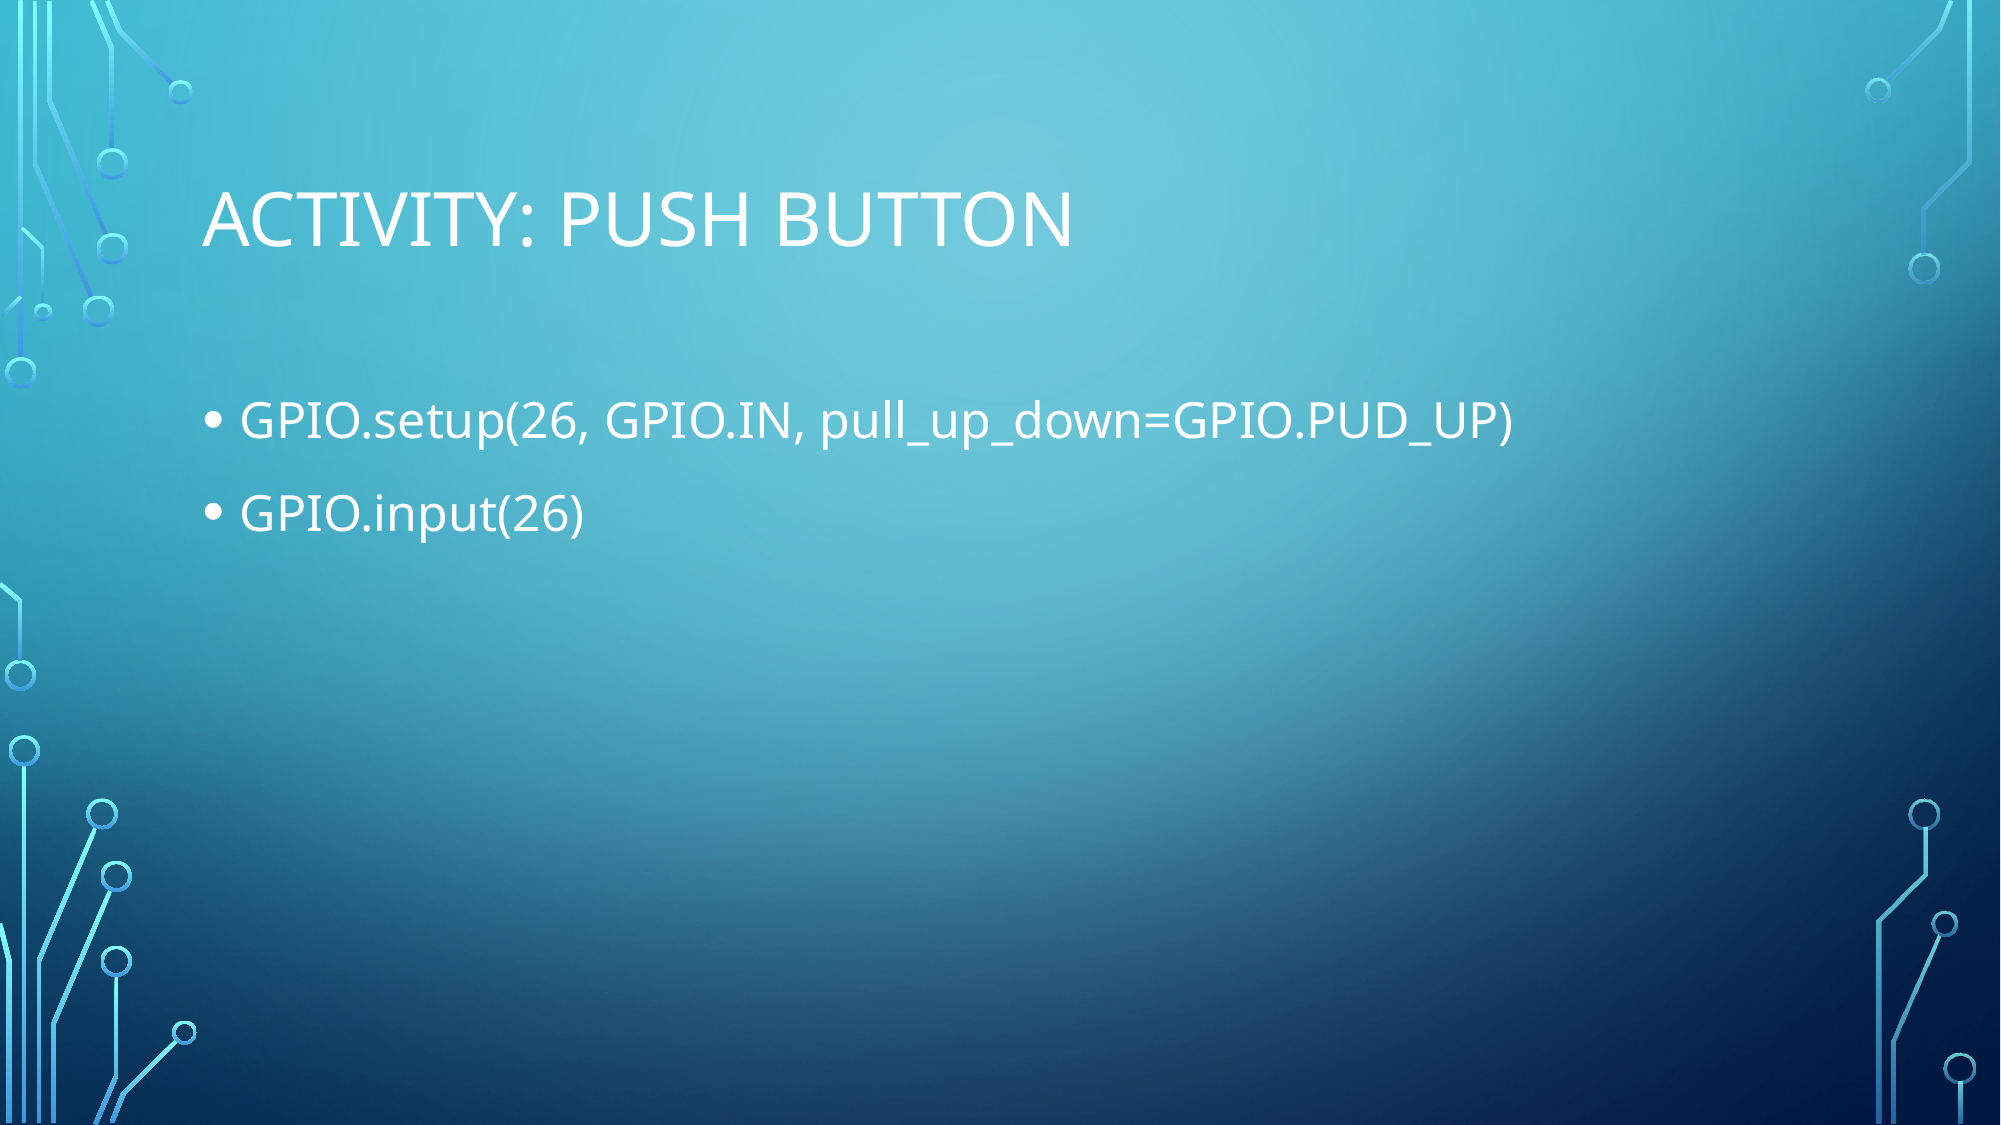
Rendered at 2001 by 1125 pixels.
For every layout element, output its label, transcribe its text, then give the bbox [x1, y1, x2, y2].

list GPIO.setup(26, GPIO.IN, pull_up_down=GPIO.PUD_UP) GPIO.input(26) [187, 369, 1813, 950]
title Activity: Push Button [187, 101, 1813, 344]
